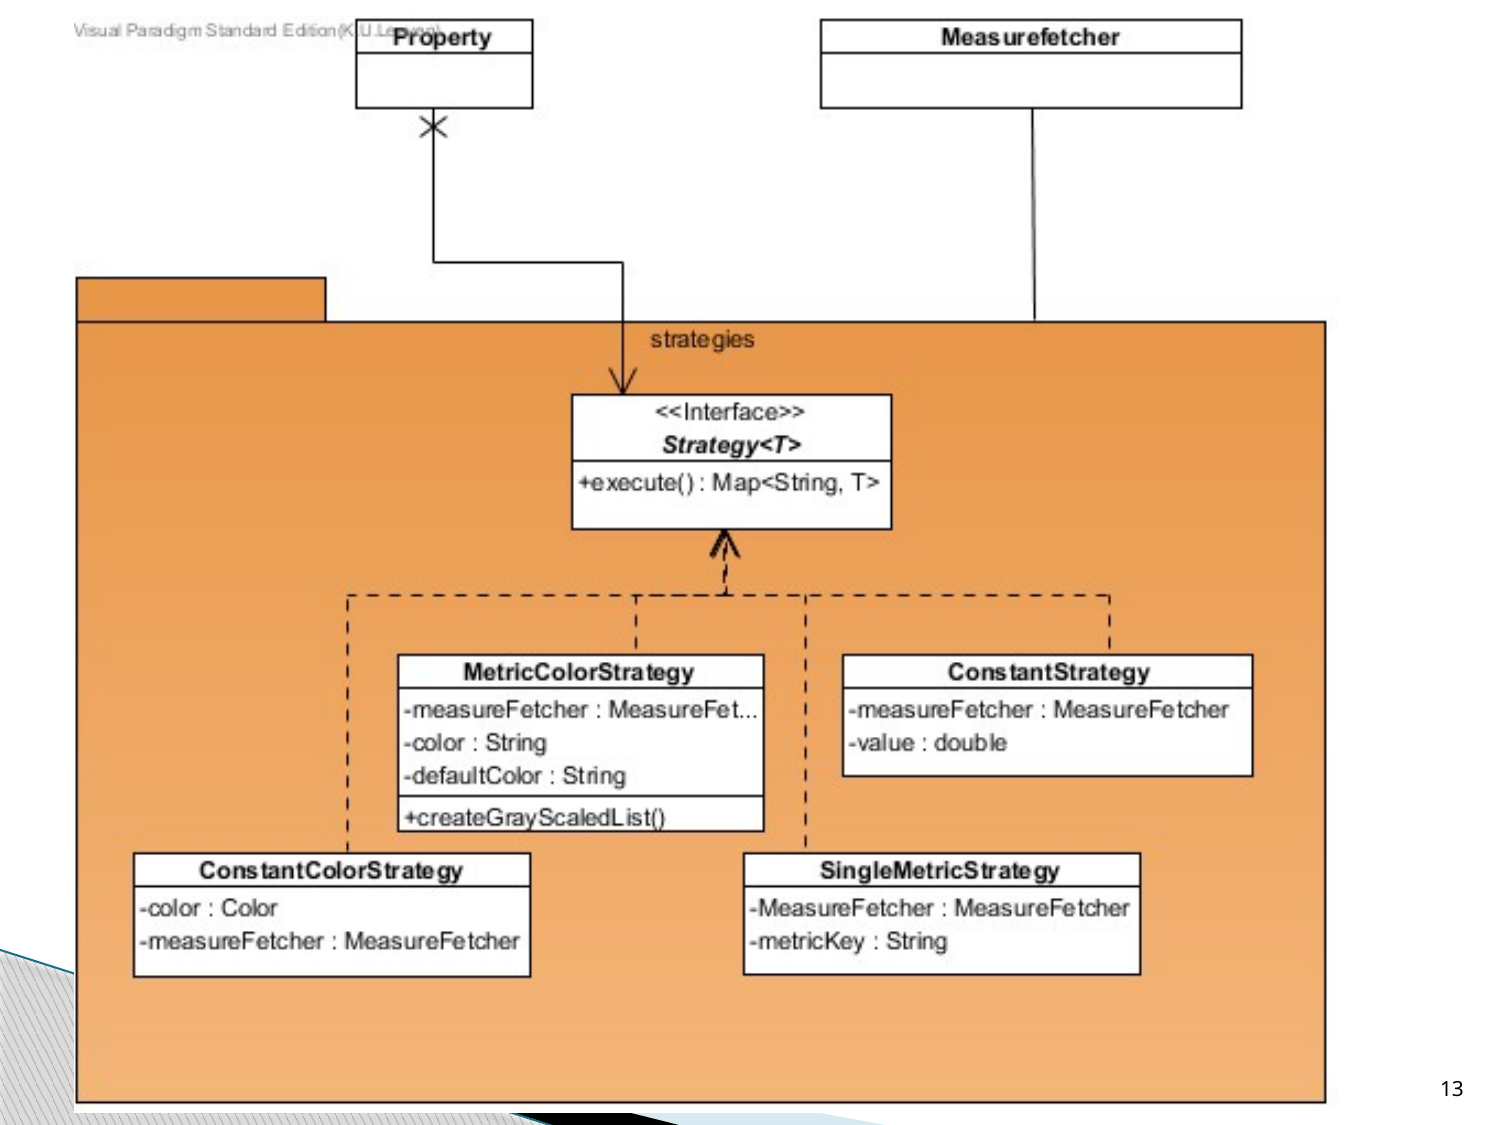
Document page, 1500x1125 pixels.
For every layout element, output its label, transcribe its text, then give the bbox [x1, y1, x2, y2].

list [73, 15, 1339, 1113]
slide_number 13 [1418, 1051, 1479, 1112]
